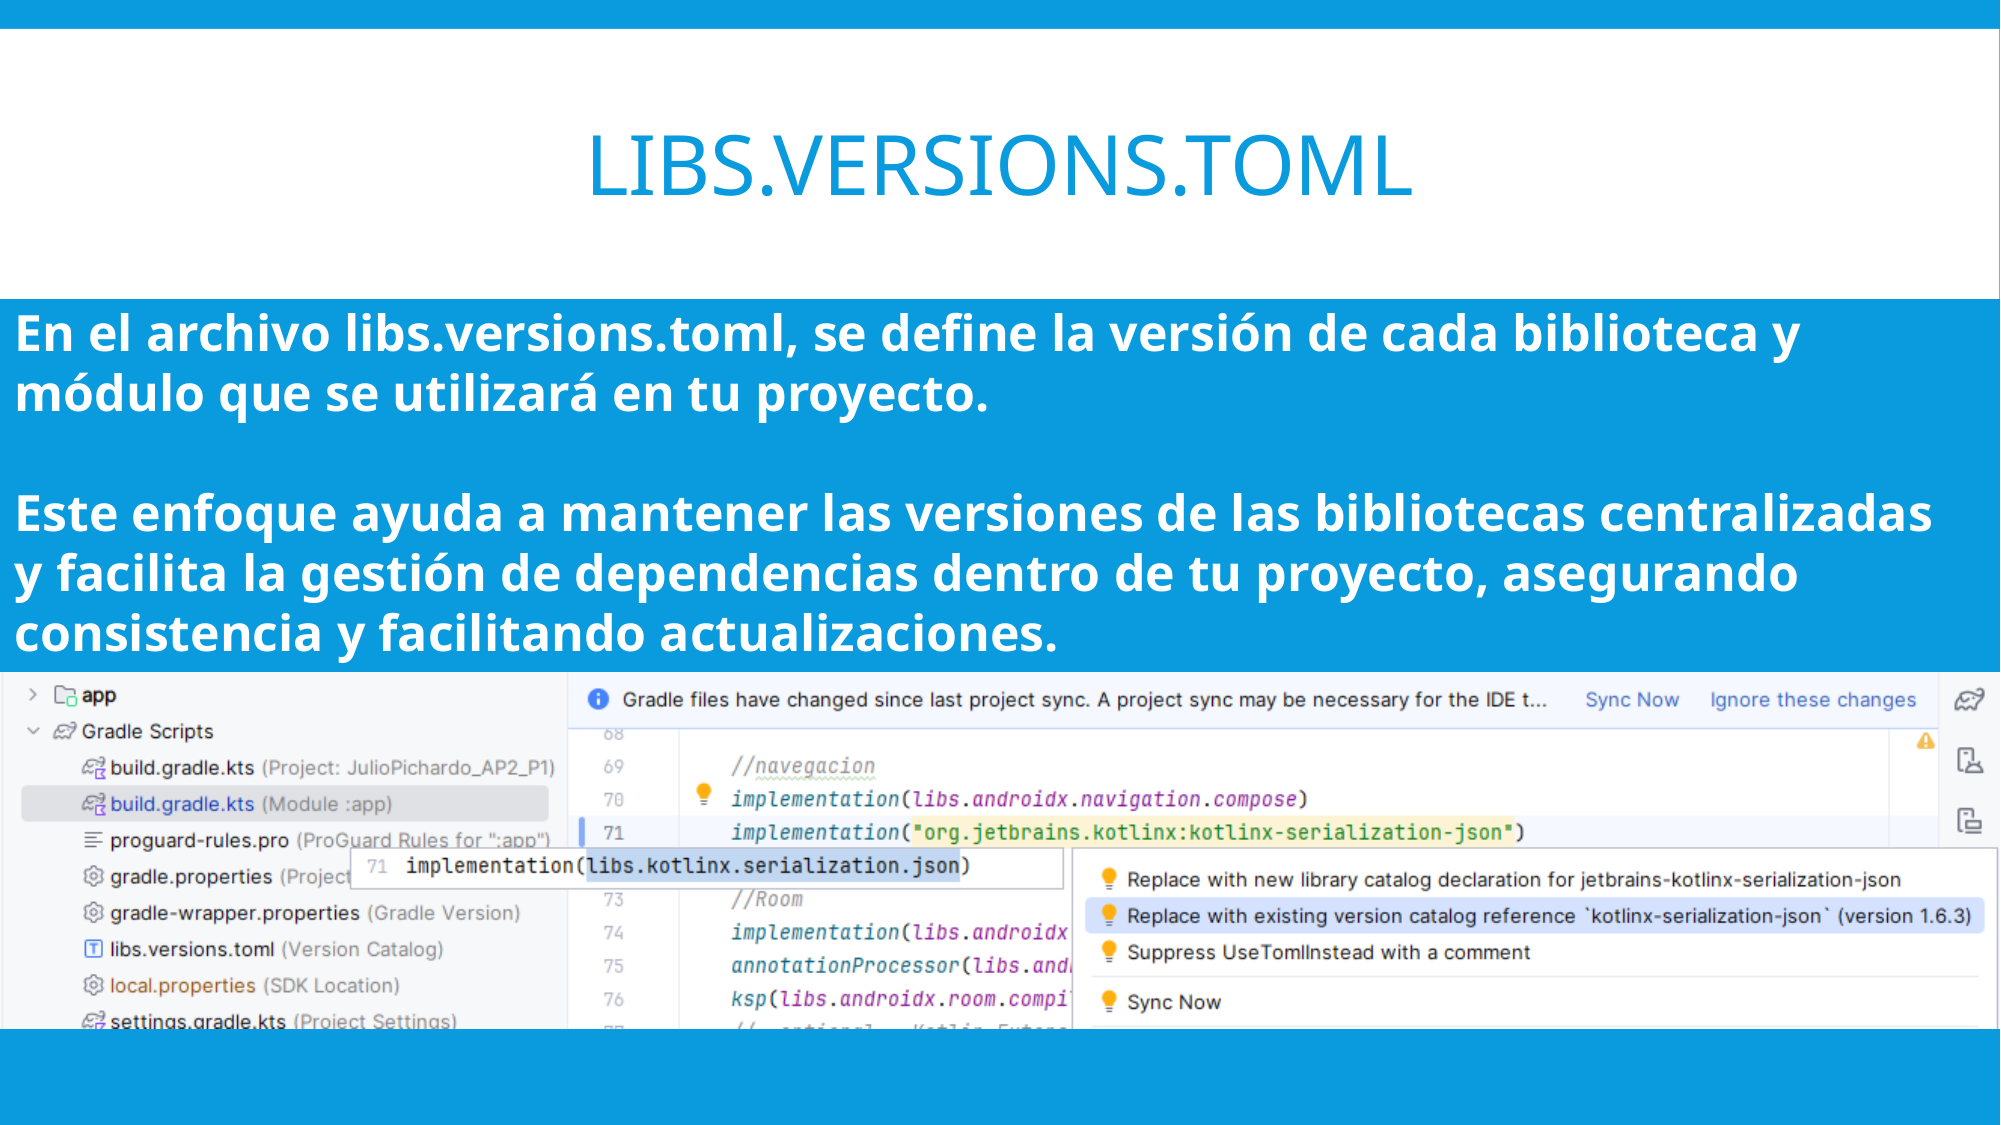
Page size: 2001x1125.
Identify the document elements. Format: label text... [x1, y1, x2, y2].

text_box En el archivo libs.versions.toml, se define la versión de cada biblioteca y módulo que se utilizará en tu proyecto. Este enfoque ayuda a mantener las versiones de las bibliotecas centralizadas y facilita la gestión de dependencias dentro de tu proyecto, asegurando consistencia y facilitando actualizaciones. [0, 294, 1966, 669]
picture [0, 673, 2000, 1028]
title libs.versions.toml [197, 46, 1803, 294]
